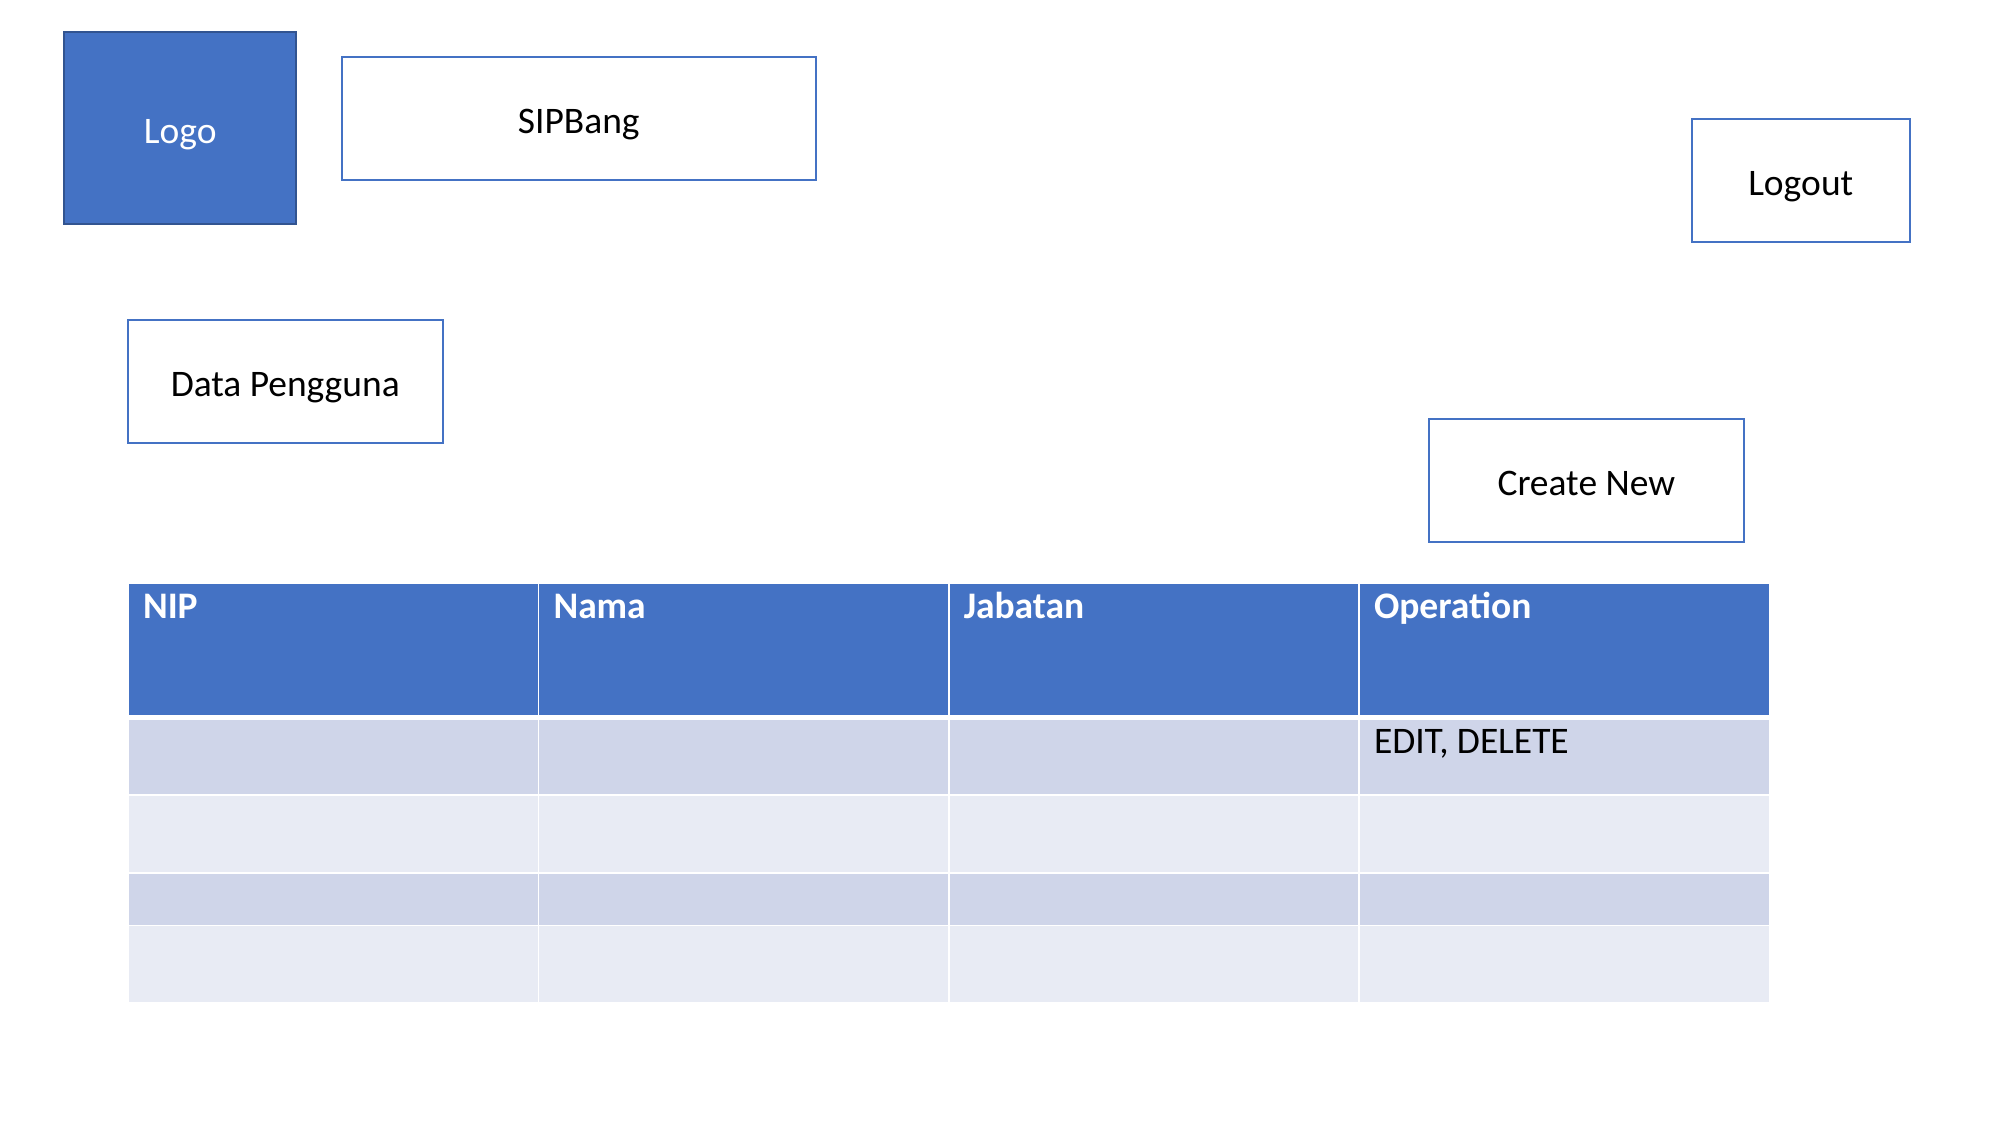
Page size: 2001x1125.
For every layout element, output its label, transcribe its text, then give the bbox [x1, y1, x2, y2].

text_box Data Pengguna [127, 319, 444, 444]
table_cell EDIT, DELETE [1360, 720, 1769, 794]
text_box Logo [63, 31, 297, 225]
text_box SIPBang [341, 56, 817, 181]
table_cell [950, 874, 1358, 925]
table_cell [539, 874, 948, 925]
table_cell [1360, 796, 1769, 872]
table_header Jabatan [950, 584, 1358, 715]
table_cell [950, 796, 1358, 872]
table_cell [129, 720, 538, 794]
table_cell [950, 720, 1358, 794]
table_cell [539, 796, 948, 872]
text_box Logout [1691, 118, 1911, 243]
table_header Operation [1360, 584, 1769, 715]
text_box Create New [1428, 418, 1745, 543]
table_header NIP [129, 584, 538, 715]
table_cell [1360, 926, 1769, 1002]
table_header Nama [539, 584, 948, 715]
table_cell [539, 720, 948, 794]
table_cell [539, 926, 948, 1002]
table_cell [950, 926, 1358, 1002]
table_cell [1360, 874, 1769, 925]
table_cell [129, 874, 538, 925]
table_cell [129, 926, 538, 1002]
table_cell [129, 796, 538, 872]
